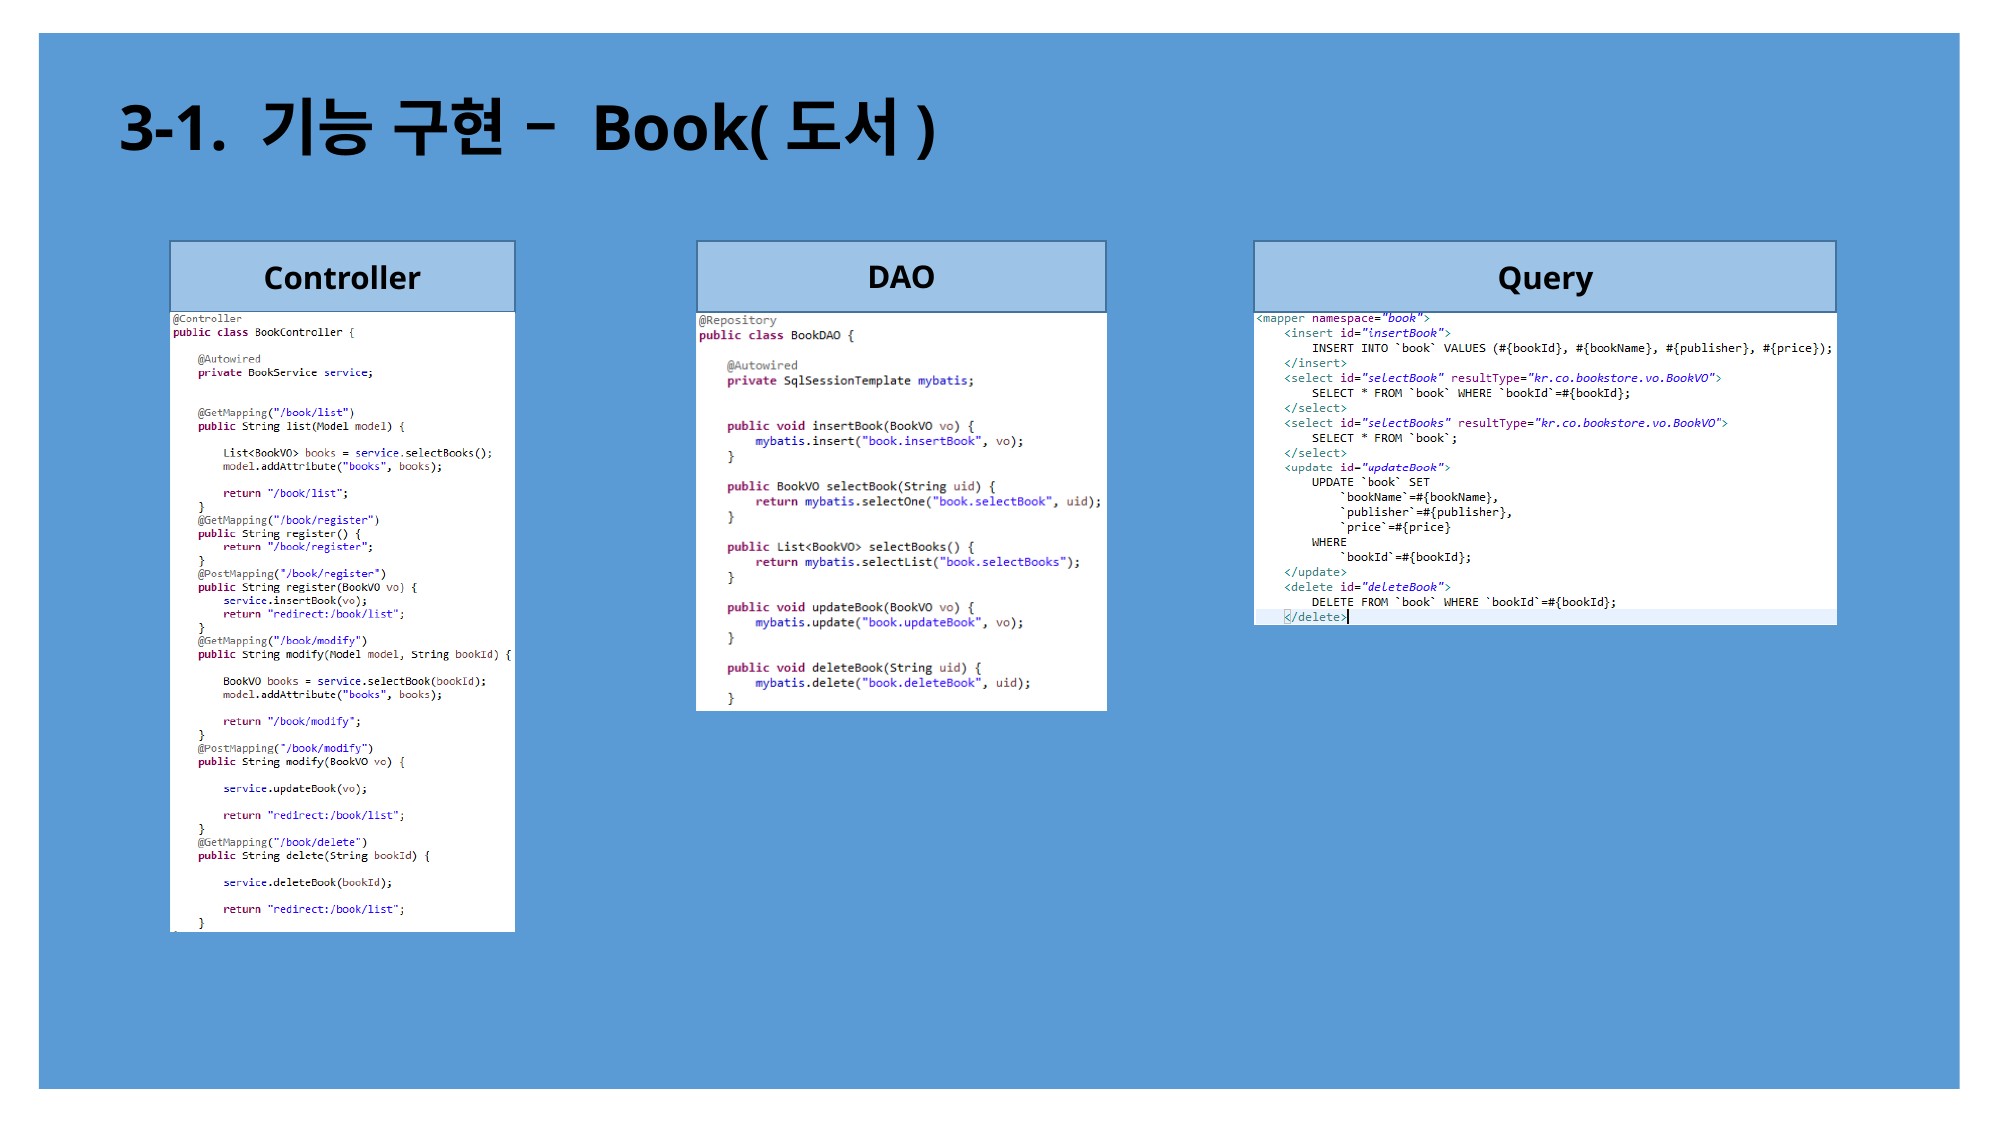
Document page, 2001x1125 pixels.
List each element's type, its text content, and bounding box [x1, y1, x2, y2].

text_box [1318, 249, 1752, 304]
picture [696, 312, 1107, 711]
text_box [696, 240, 1107, 312]
text_box [38, 32, 1961, 1090]
picture [1254, 311, 1837, 625]
text_box DAO [749, 249, 1054, 304]
title 3-1. 기능 구현 – Book(도서) [104, 81, 1097, 172]
text_box Controller [169, 240, 516, 313]
picture [170, 312, 515, 932]
text_box Query [1253, 240, 1837, 313]
